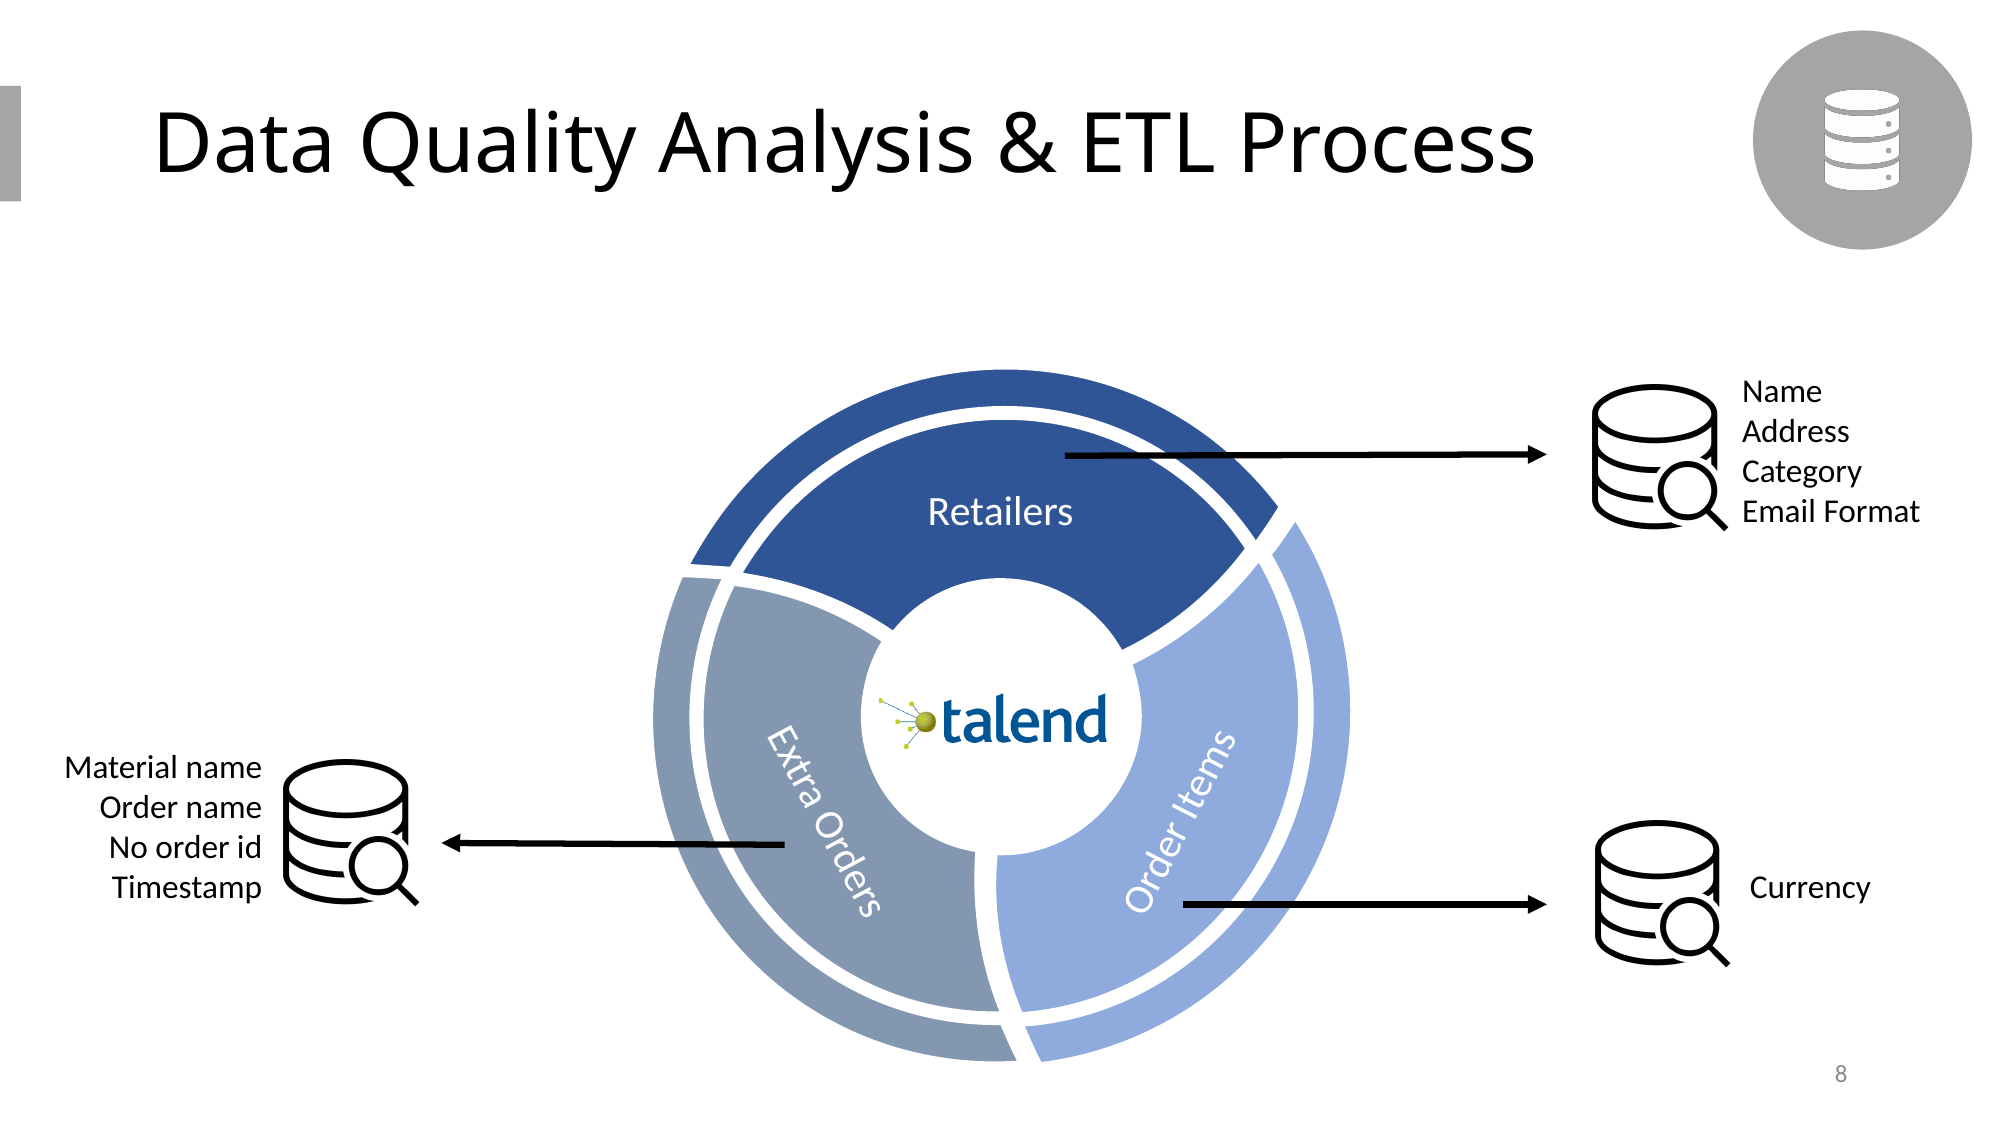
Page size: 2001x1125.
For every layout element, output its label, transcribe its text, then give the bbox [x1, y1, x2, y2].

text_box [0, 85, 22, 202]
slide_number 8 [1477, 1042, 1863, 1103]
picture [878, 670, 1131, 767]
title Data Quality Analysis & ETL Process [137, 41, 1863, 251]
text_box [1752, 30, 1973, 250]
text_box [1798, 76, 1927, 205]
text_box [1183, 820, 1888, 969]
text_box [1064, 362, 1938, 539]
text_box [516, 234, 1477, 1125]
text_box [46, 738, 785, 915]
